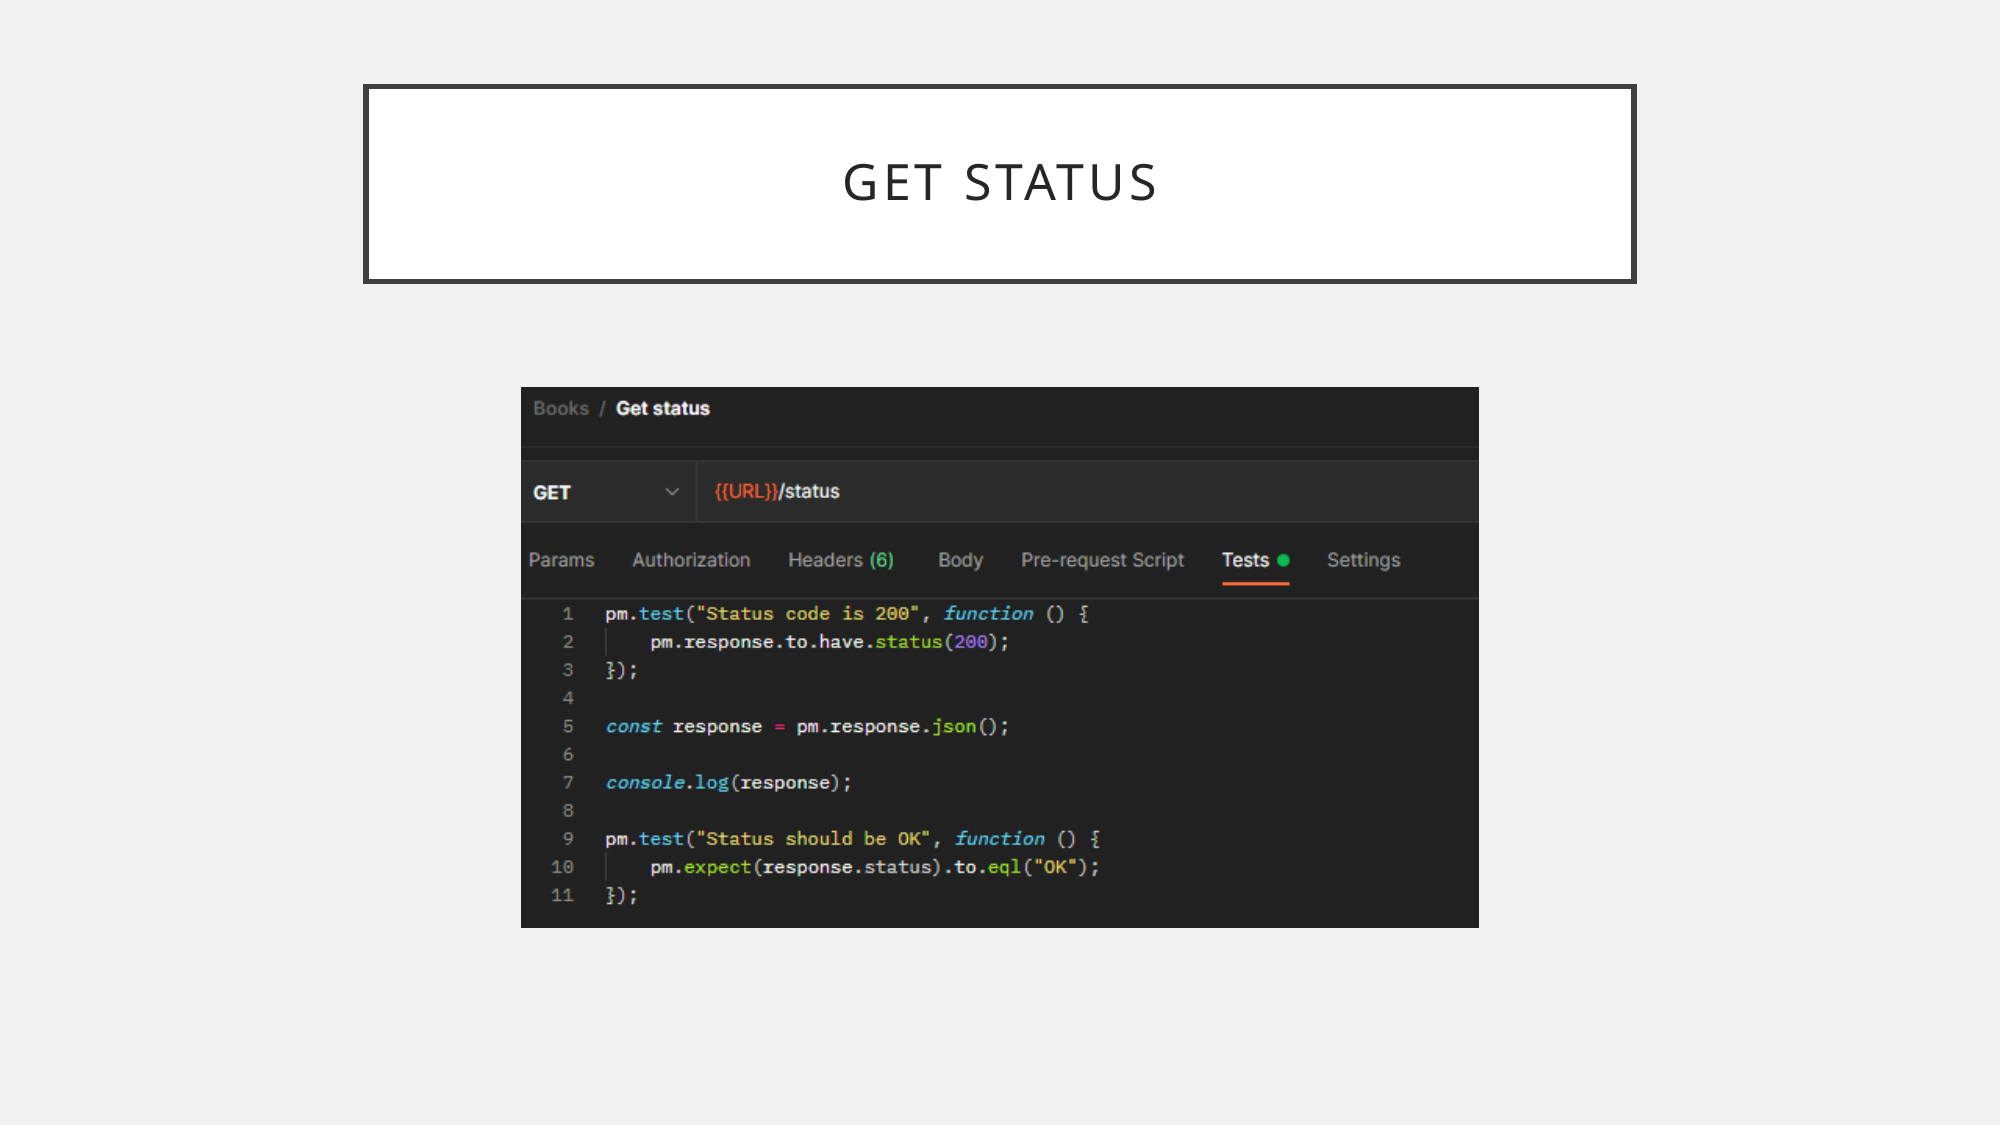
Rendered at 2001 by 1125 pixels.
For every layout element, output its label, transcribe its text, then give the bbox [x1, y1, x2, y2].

picture [521, 387, 1479, 928]
title Get status [363, 84, 1637, 284]
